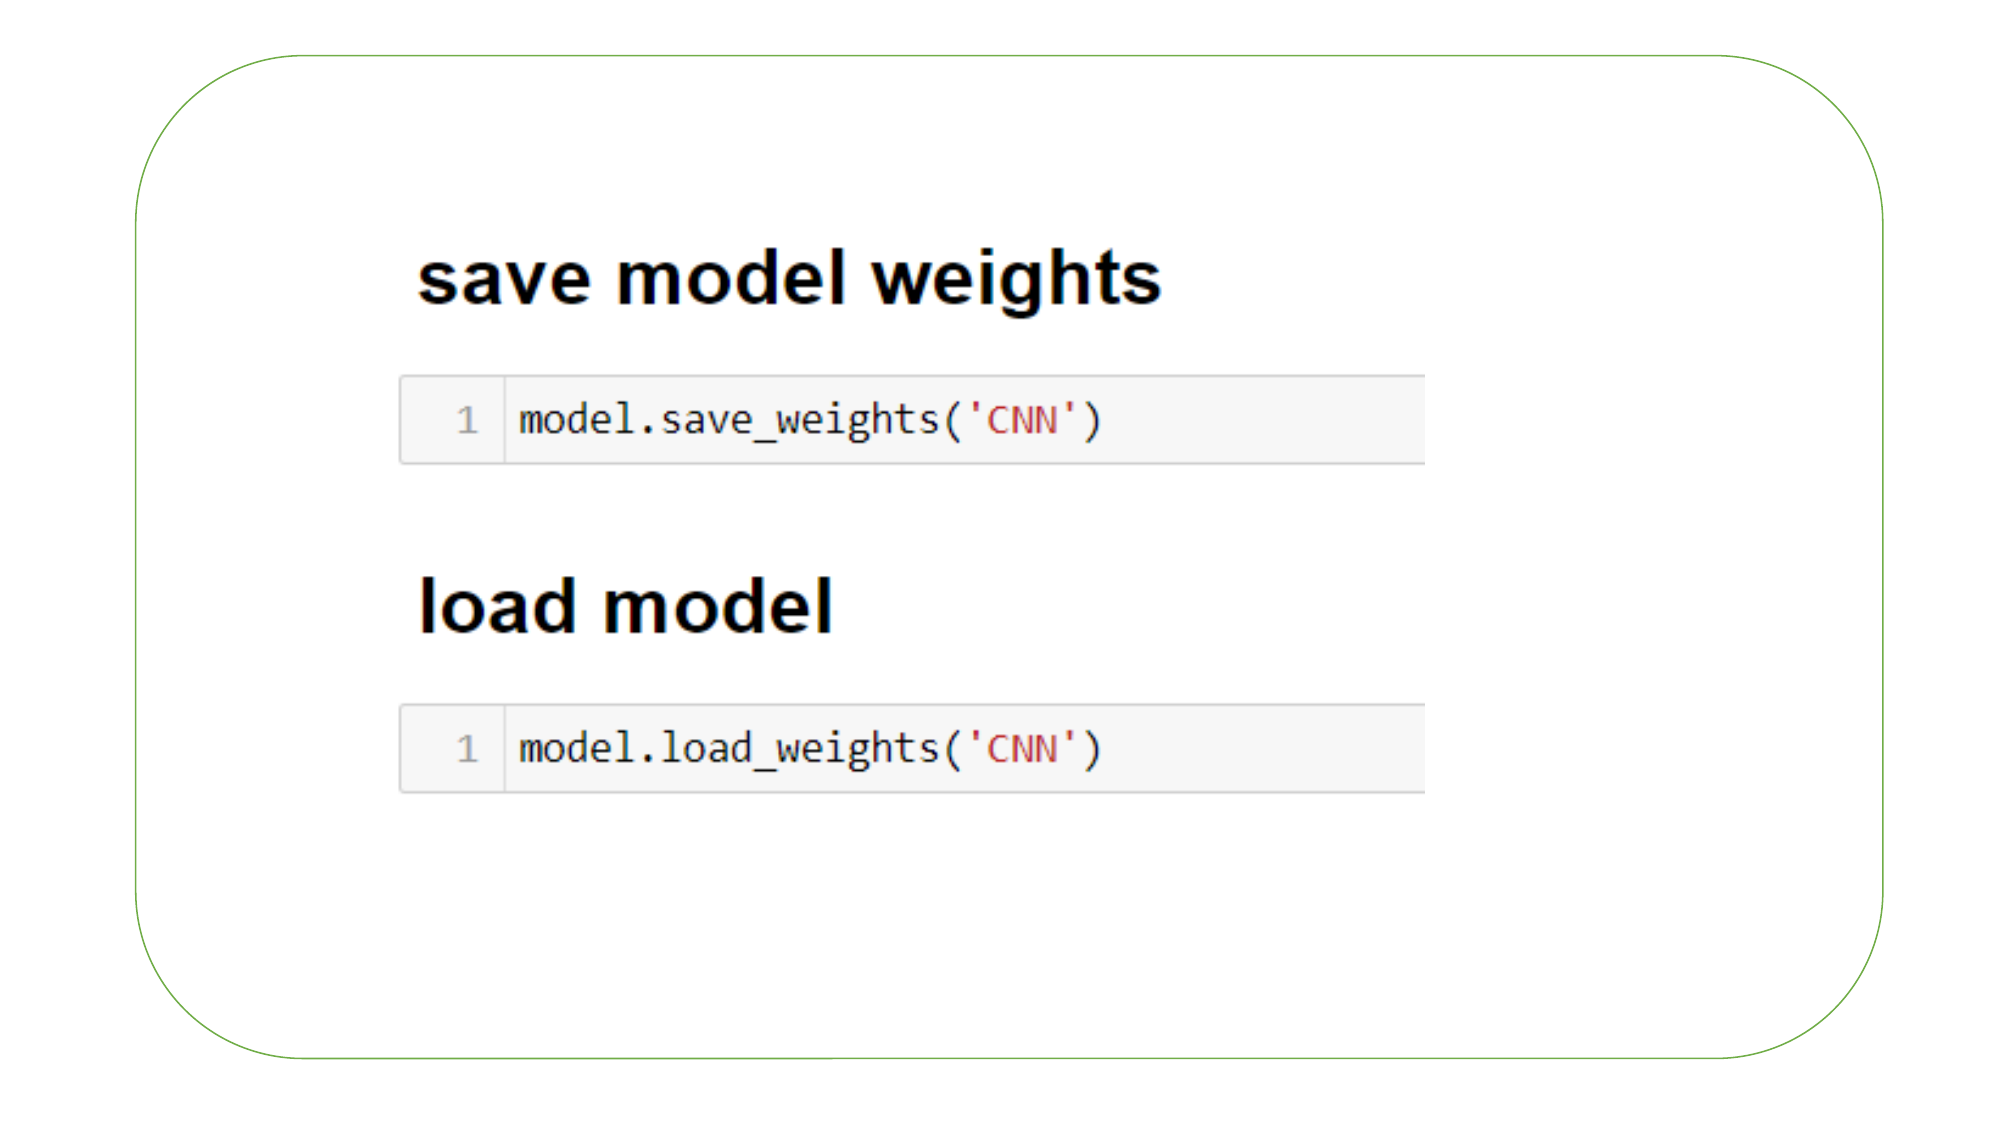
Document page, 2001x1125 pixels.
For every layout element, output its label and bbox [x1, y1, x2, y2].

picture [380, 200, 1425, 804]
text_box [135, 55, 1883, 1059]
